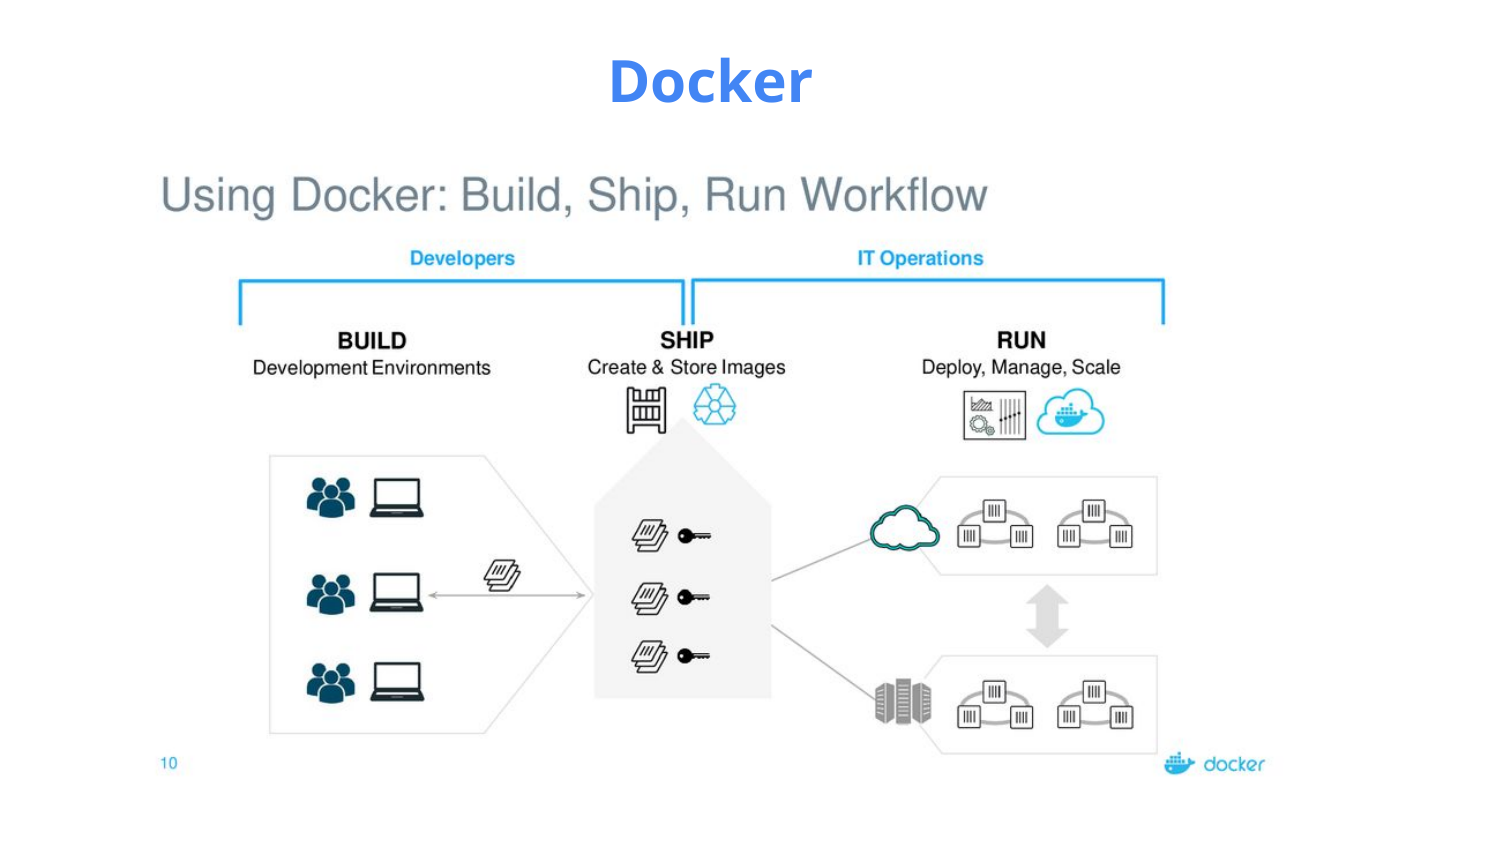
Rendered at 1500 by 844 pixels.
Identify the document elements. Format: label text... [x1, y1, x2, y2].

picture [119, 128, 1302, 794]
title Docker [11, 5, 1409, 130]
